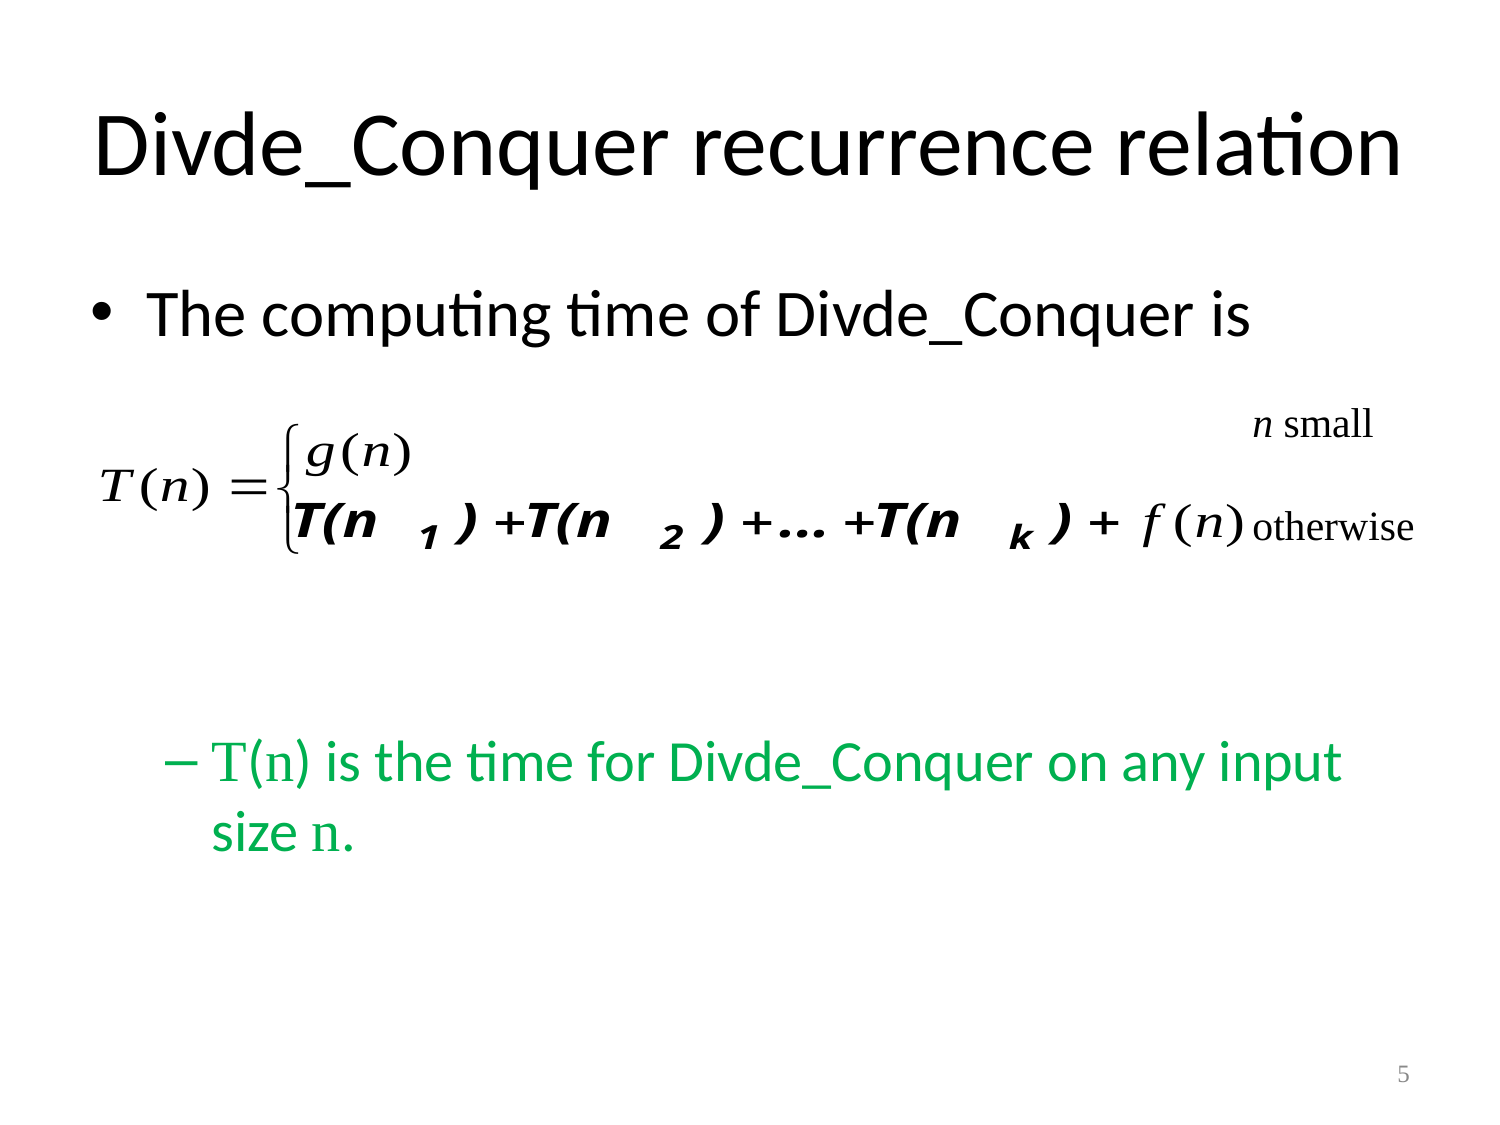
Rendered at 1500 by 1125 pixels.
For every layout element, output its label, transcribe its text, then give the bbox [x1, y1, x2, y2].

title Divde_Conquer recurrence relation [75, 45, 1425, 233]
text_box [90, 388, 1463, 569]
list The computing time of Divde_Conquer is T(n) is the time for Divde_Conquer on any input size n. [75, 262, 1425, 1005]
slide_number 5 [1074, 1042, 1425, 1103]
